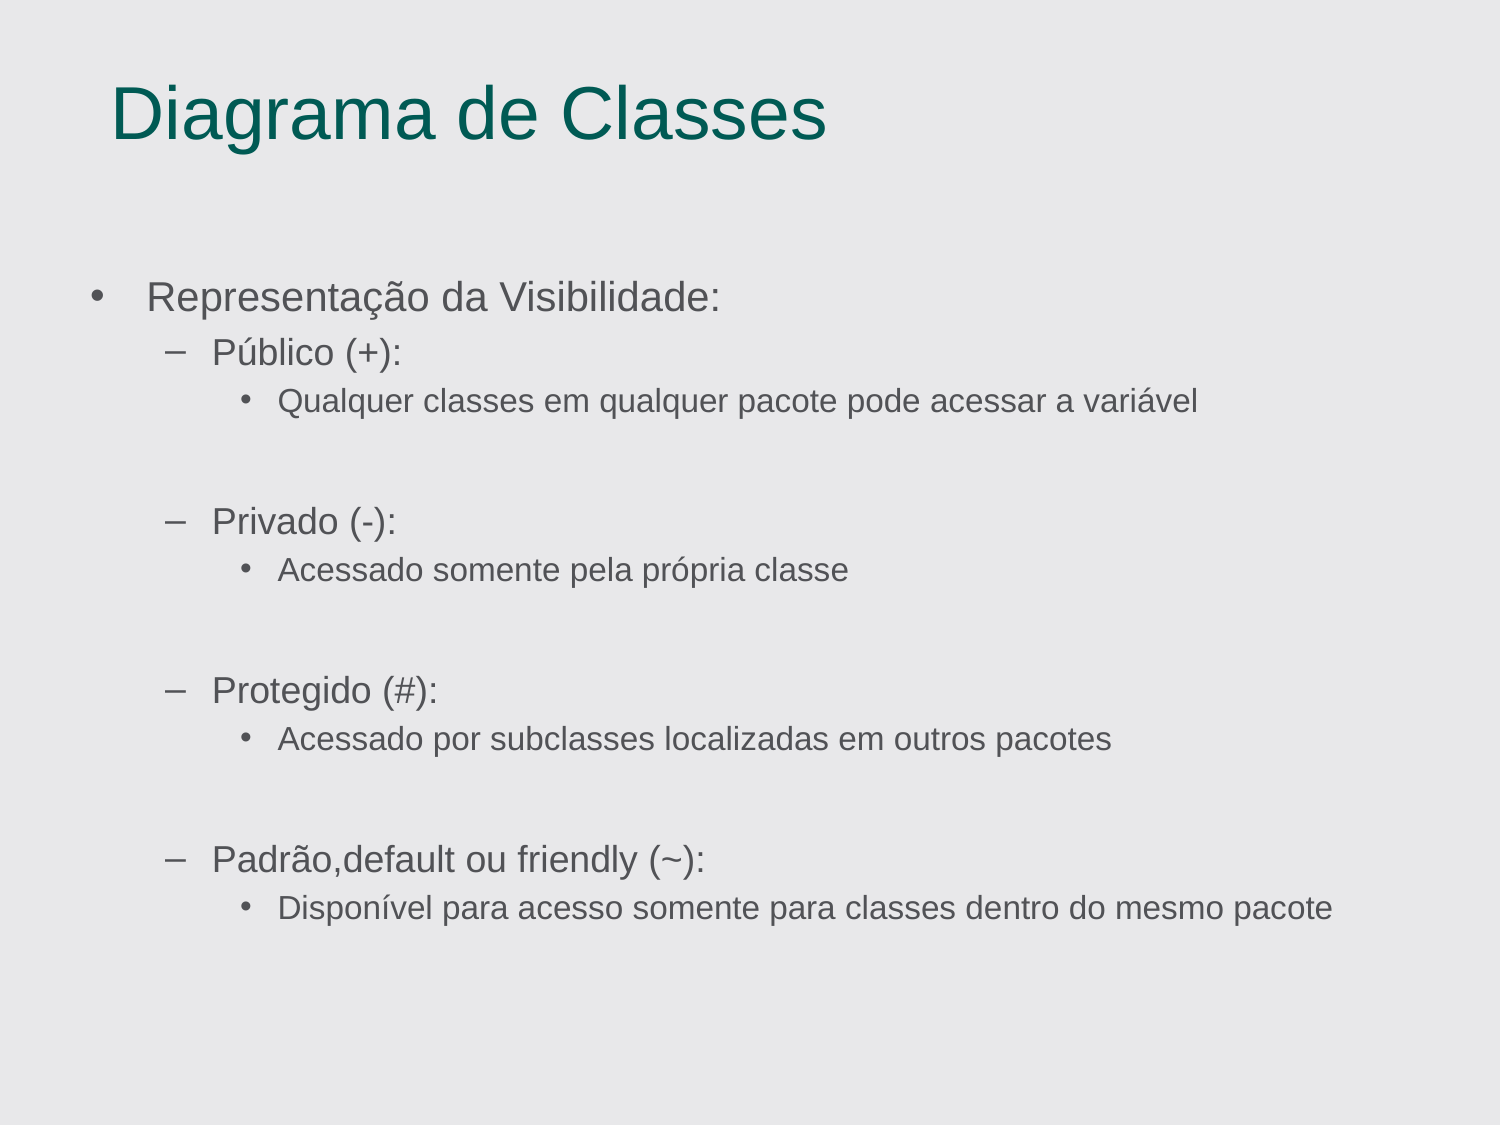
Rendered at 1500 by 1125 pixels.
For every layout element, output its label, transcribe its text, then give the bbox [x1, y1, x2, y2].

title Diagrama de Classes [75, 57, 1425, 245]
list Representação da Visibilidade: Público (+): Qualquer classes em qualquer pacote pode acessar a variável Privado (-): Acessado somente pela própria classe Protegido (#): Acessado por subclasses localizadas em outros pacotes Padrão,default ou friendly (~): Disponível para acesso somente para classes dentro do mesmo pacote [75, 262, 1425, 1005]
